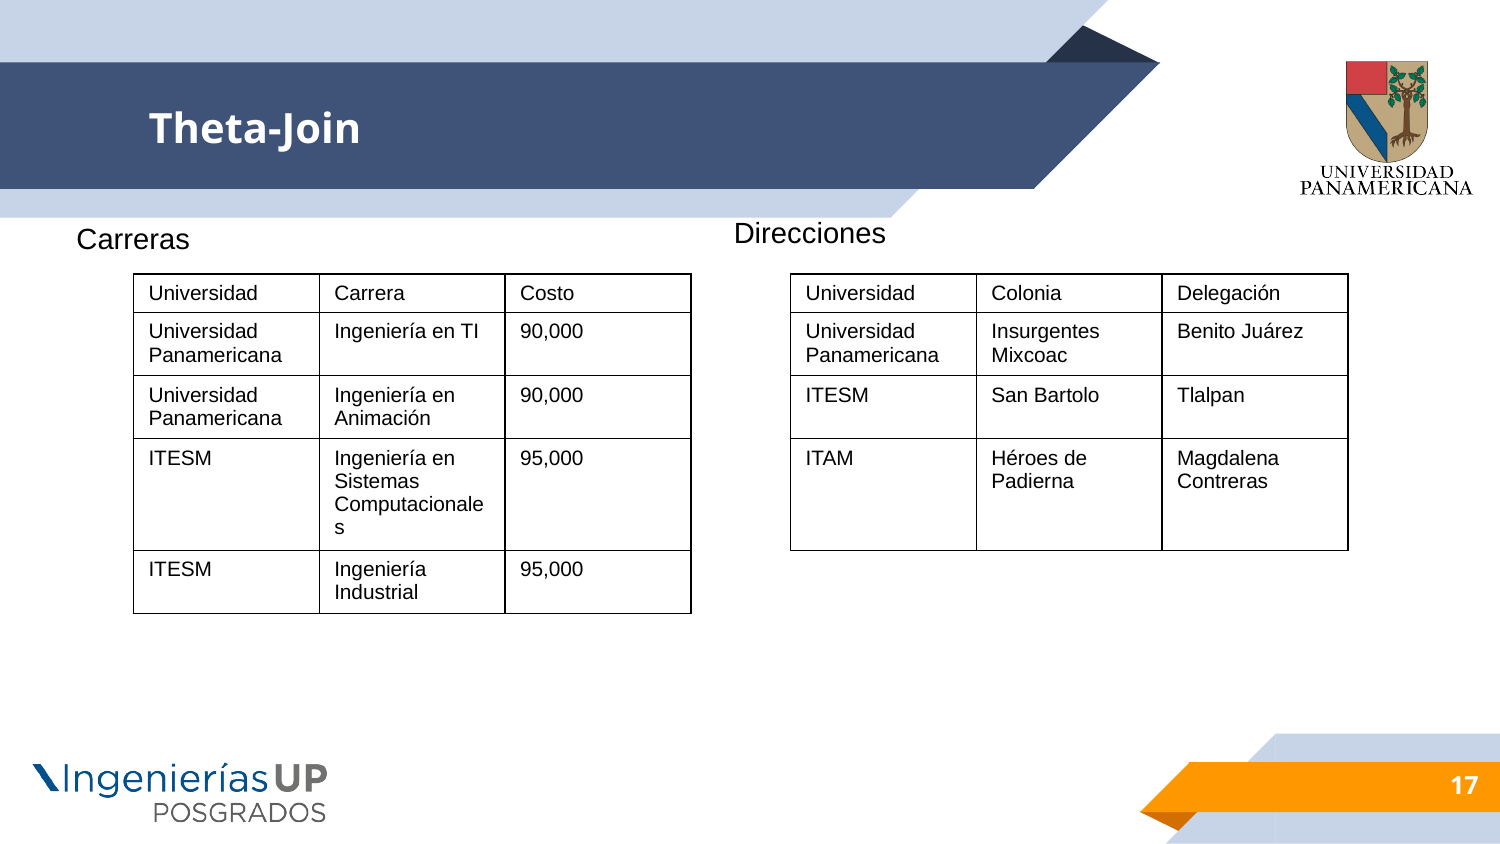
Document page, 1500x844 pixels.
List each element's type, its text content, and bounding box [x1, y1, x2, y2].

table_cell Benito Juárez [1163, 313, 1347, 375]
table_cell Ingeniería Industrial [320, 551, 504, 613]
table_cell 90,000 [506, 313, 690, 375]
picture [15, 737, 344, 844]
table_header Universidad [791, 275, 976, 312]
table_header Colonia [977, 275, 1161, 312]
table_cell Magdalena Contreras [1163, 439, 1347, 550]
table_cell Ingeniería en Animación [320, 376, 504, 438]
picture [1286, 44, 1490, 210]
table_cell ITAM [791, 439, 976, 550]
table_header Costo [506, 275, 690, 312]
table_cell Insurgentes Mixcoac [977, 313, 1161, 375]
title Theta-Join [133, 64, 1035, 190]
table_cell 95,000 [506, 439, 690, 550]
table_header Carrera [320, 275, 504, 312]
table_cell Ingeniería en Sistemas Computacionales [320, 439, 504, 550]
slide_number 17 [1249, 760, 1494, 813]
text_box Carreras [61, 212, 206, 263]
text_box Direcciones [718, 206, 902, 257]
table_cell 95,000 [506, 551, 690, 613]
table_cell Universidad Panamericana [134, 313, 319, 375]
table_header Delegación [1163, 275, 1347, 312]
table_cell ITESM [134, 551, 319, 613]
table_cell San Bartolo [977, 376, 1161, 438]
table_header Universidad [134, 275, 319, 312]
table_cell Héroes de Padierna [977, 439, 1161, 550]
table_cell Universidad Panamericana [791, 313, 976, 375]
table_cell Tlalpan [1163, 376, 1347, 438]
table_cell ITESM [791, 376, 976, 438]
table_cell Universidad Panamericana [134, 376, 319, 438]
table_cell Ingeniería en TI [320, 313, 504, 375]
table_cell 90,000 [506, 376, 690, 438]
table_cell ITESM [134, 439, 319, 550]
